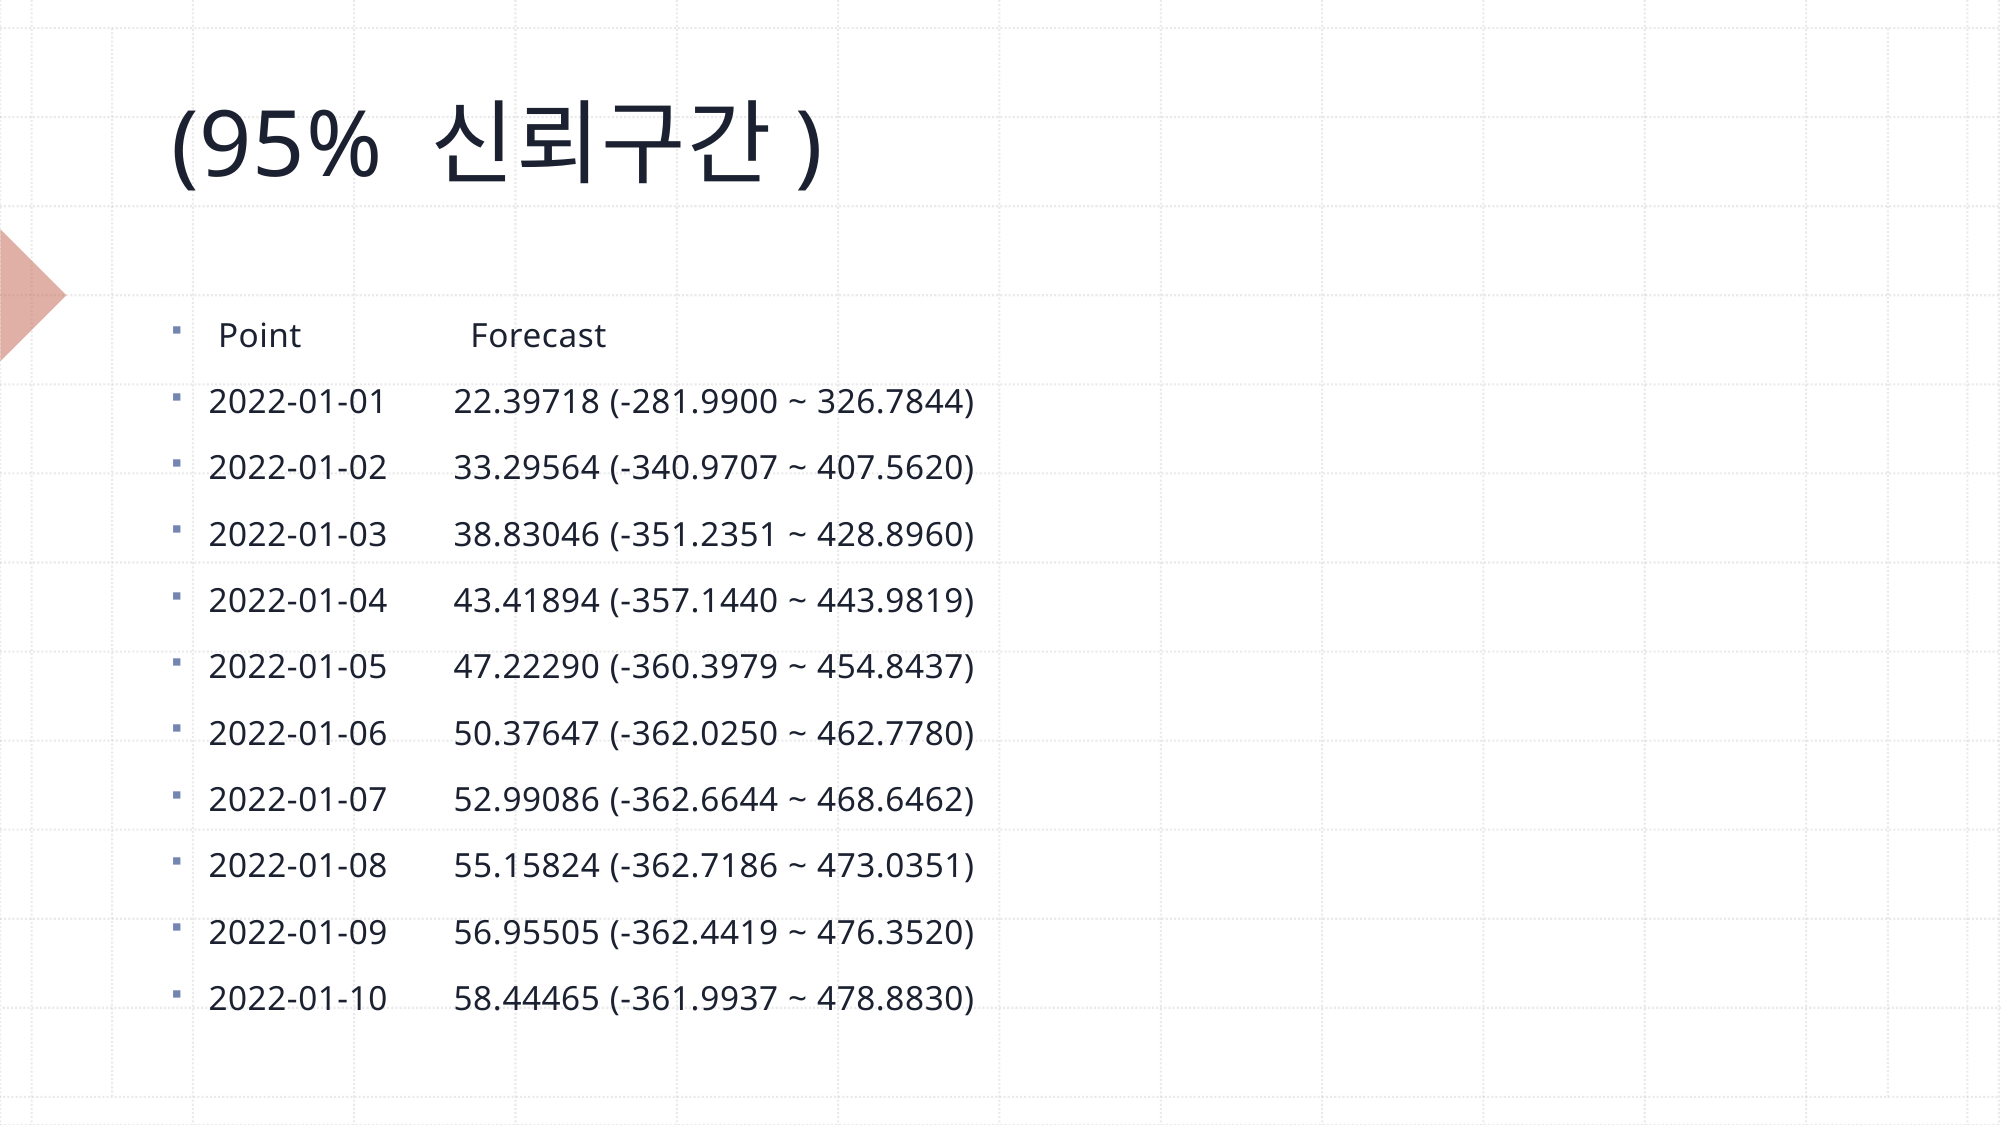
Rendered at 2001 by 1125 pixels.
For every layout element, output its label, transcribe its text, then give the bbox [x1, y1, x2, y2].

list Point Forecast 2022-01-01 22.39718 (-281.9900 ~ 326.7844) 2022-01-02 33.29564 (-340.9707 ~ 407.5620) 2022-01-03 38.83046 (-351.2351 ~ 428.8960) 2022-01-04 43.41894 (-357.1440 ~ 443.9819) 2022-01-05 47.22290 (-360.3979 ~ 454.8437) 2022-01-06 50.37647 (-362.0250 ~ 462.7780) 2022-01-07 52.99086 (-362.6644 ~ 468.6462) 2022-01-08 55.15824 (-362.7186 ~ 473.0351) 2022-01-09 56.95505 (-362.4419 ~ 476.3520) 2022-01-10 58.44465 (-361.9937 ~ 478.8830) [153, 290, 1847, 986]
title (95% 신뢰구간) [153, 67, 1847, 211]
